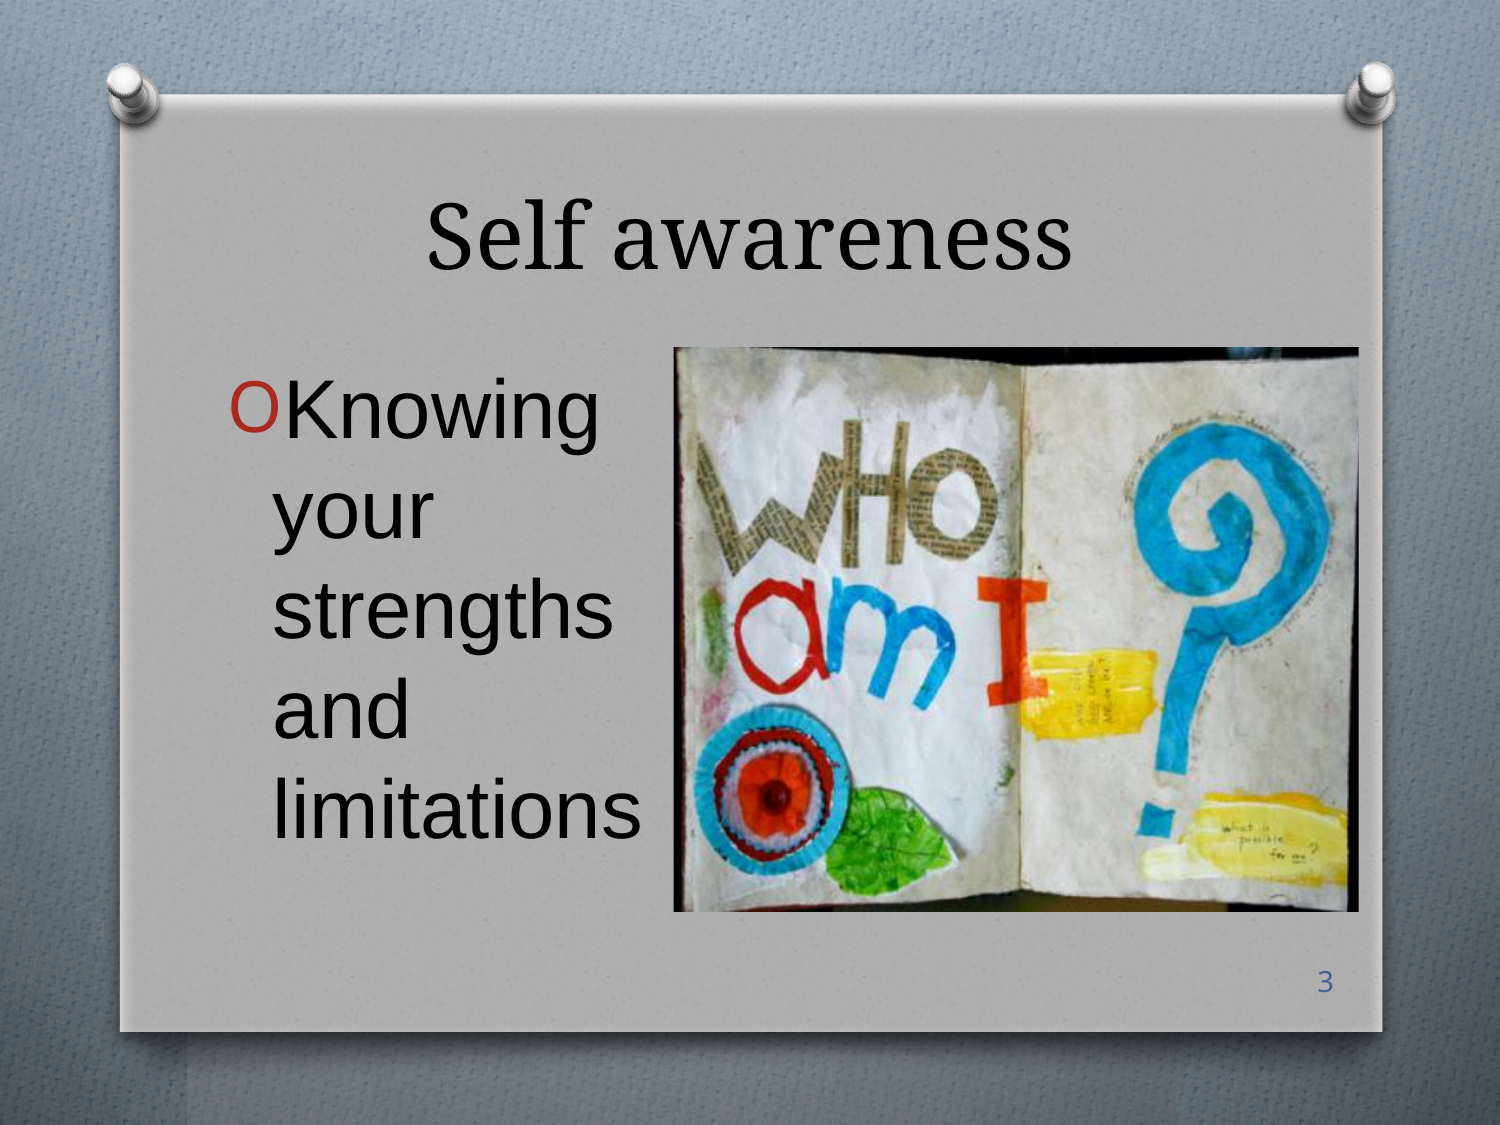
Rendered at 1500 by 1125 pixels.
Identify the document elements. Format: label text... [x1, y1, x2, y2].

title Self awareness [179, 134, 1323, 332]
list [673, 347, 1359, 912]
picture [75, 29, 198, 153]
list Knowing your strengths and limitations [213, 348, 738, 939]
slide_number 3 [1258, 952, 1350, 1013]
picture [1317, 35, 1439, 156]
